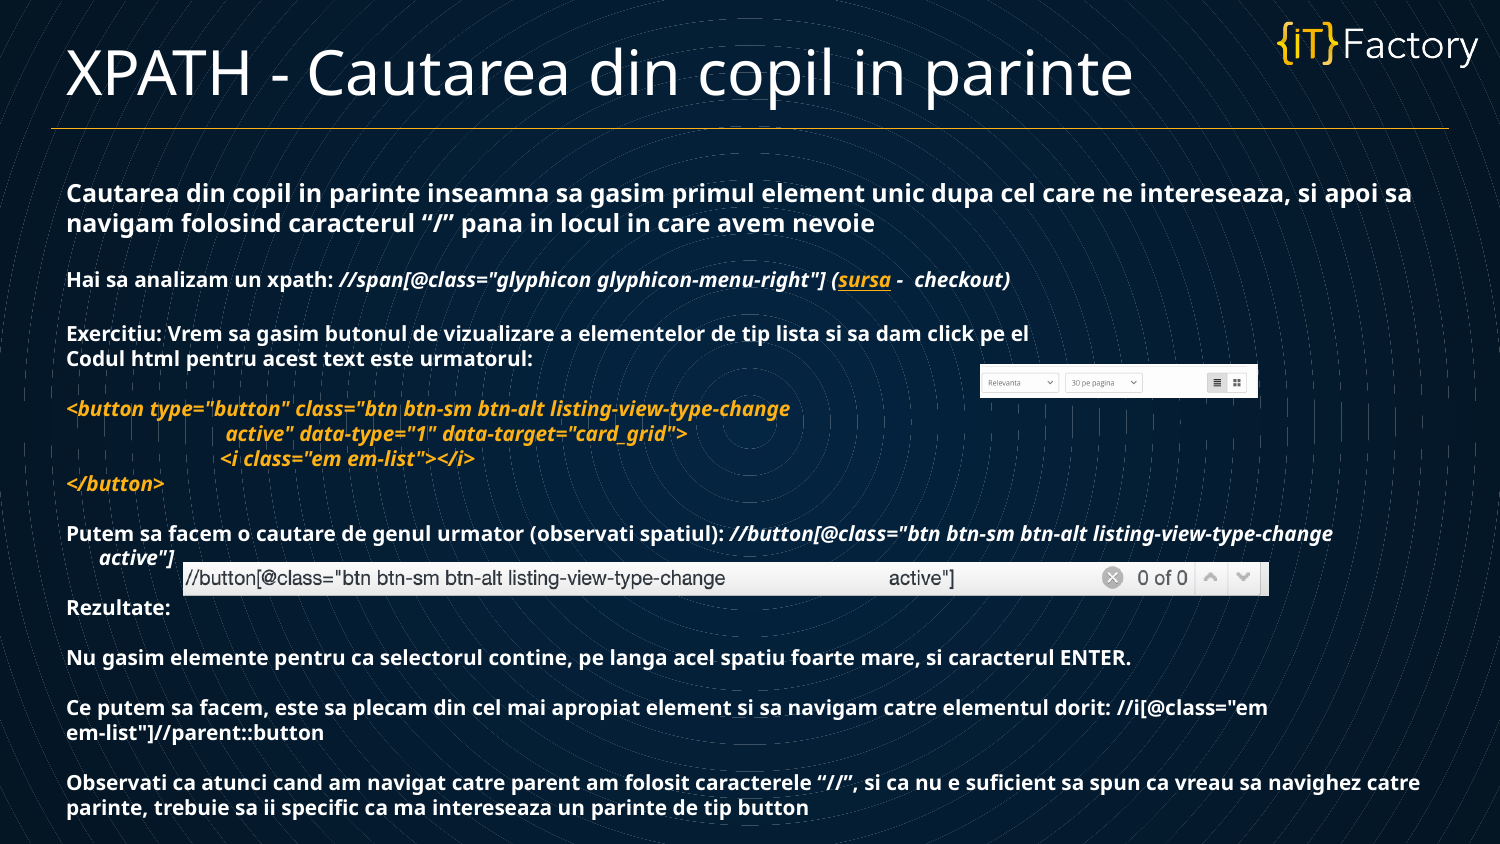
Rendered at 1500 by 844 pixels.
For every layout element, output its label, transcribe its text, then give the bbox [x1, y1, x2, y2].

text_box Cautarea din copil in parinte inseamna sa gasim primul element unic dupa cel care ne intereseaza, si apoi sa navigam folosind caracterul “/” pana in locul in care avem nevoie Hai sa analizam un xpath: //span[@class="glyphicon glyphicon-menu-right"] (sursa - checkout) Exercitiu: Vrem sa gasim butonul de vizualizare a elementelor de tip lista si sa dam click pe el Codul html pentru acest text este urmatorul: <button type="button" class="btn btn-sm btn-alt listing-view-type-change active" data-type="1" data-target="card_grid"> <i class="em em-list"></i> </button> Putem sa facem o cautare de genul urmator (observati spatiul): //button[@class="btn btn-sm btn-alt listing-view-type-change active"] Rezultate: Nu gasim elemente pentru ca selectorul contine, pe langa acel spatiu foarte mare, si caracterul ENTER. Ce putem sa facem, este sa plecam din cel mai apropiat element si sa navigam catre elementul dorit: //i[@class="em em-list"]//parent::button Observati ca atunci cand am navigat catre parent am folosit caracterele “//”, si ca nu e suficient sa spun ca vreau sa navighez catre parinte, trebuie sa ii specific ca ma intereseaza un parinte de tip button [51, 162, 1477, 844]
picture [182, 562, 1269, 596]
title XPATH - Cautarea din copil in parinte [51, 22, 1214, 123]
picture [980, 364, 1258, 398]
picture [1277, 16, 1479, 73]
